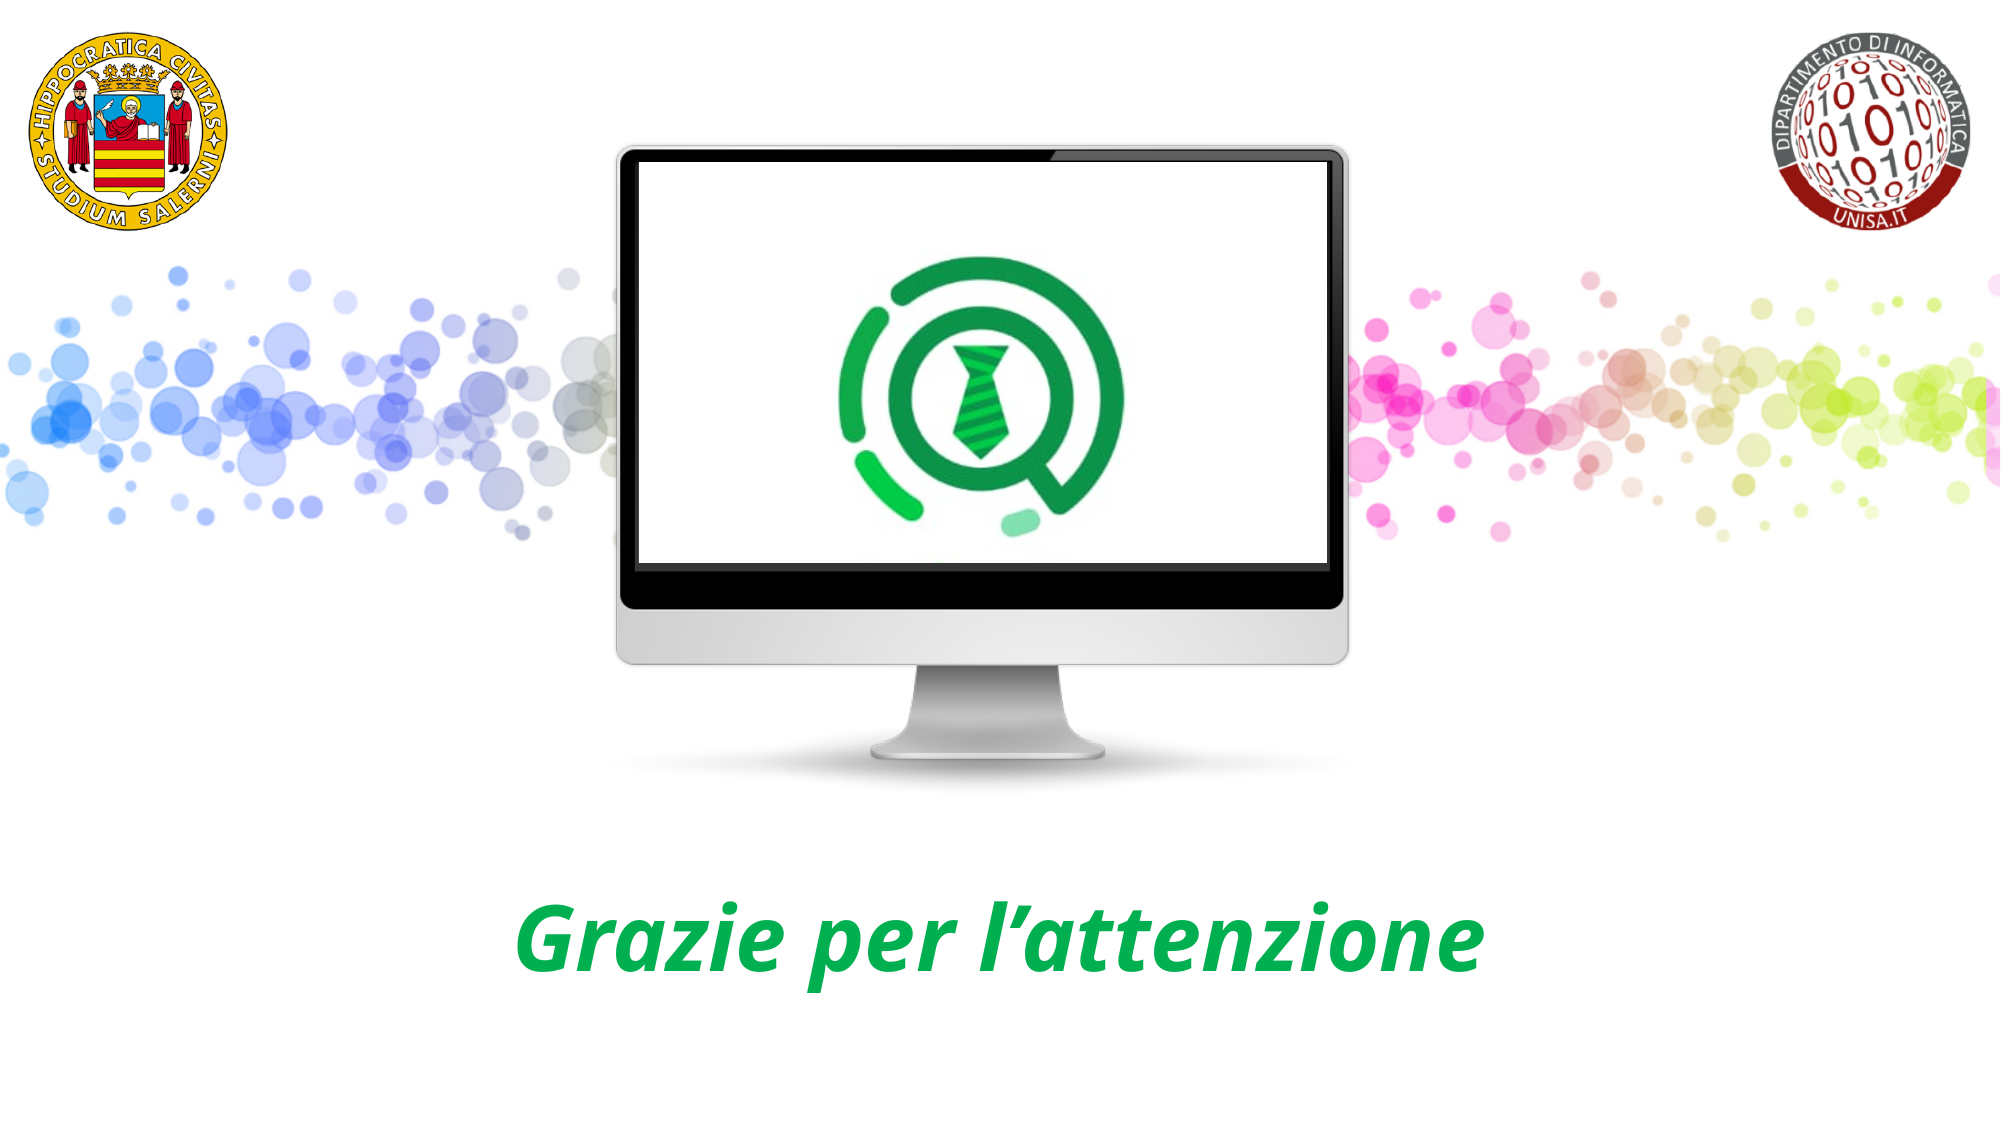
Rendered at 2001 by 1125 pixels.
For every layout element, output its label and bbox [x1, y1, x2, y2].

text_box [0, 877, 2000, 1125]
picture [0, 0, 2001, 1125]
